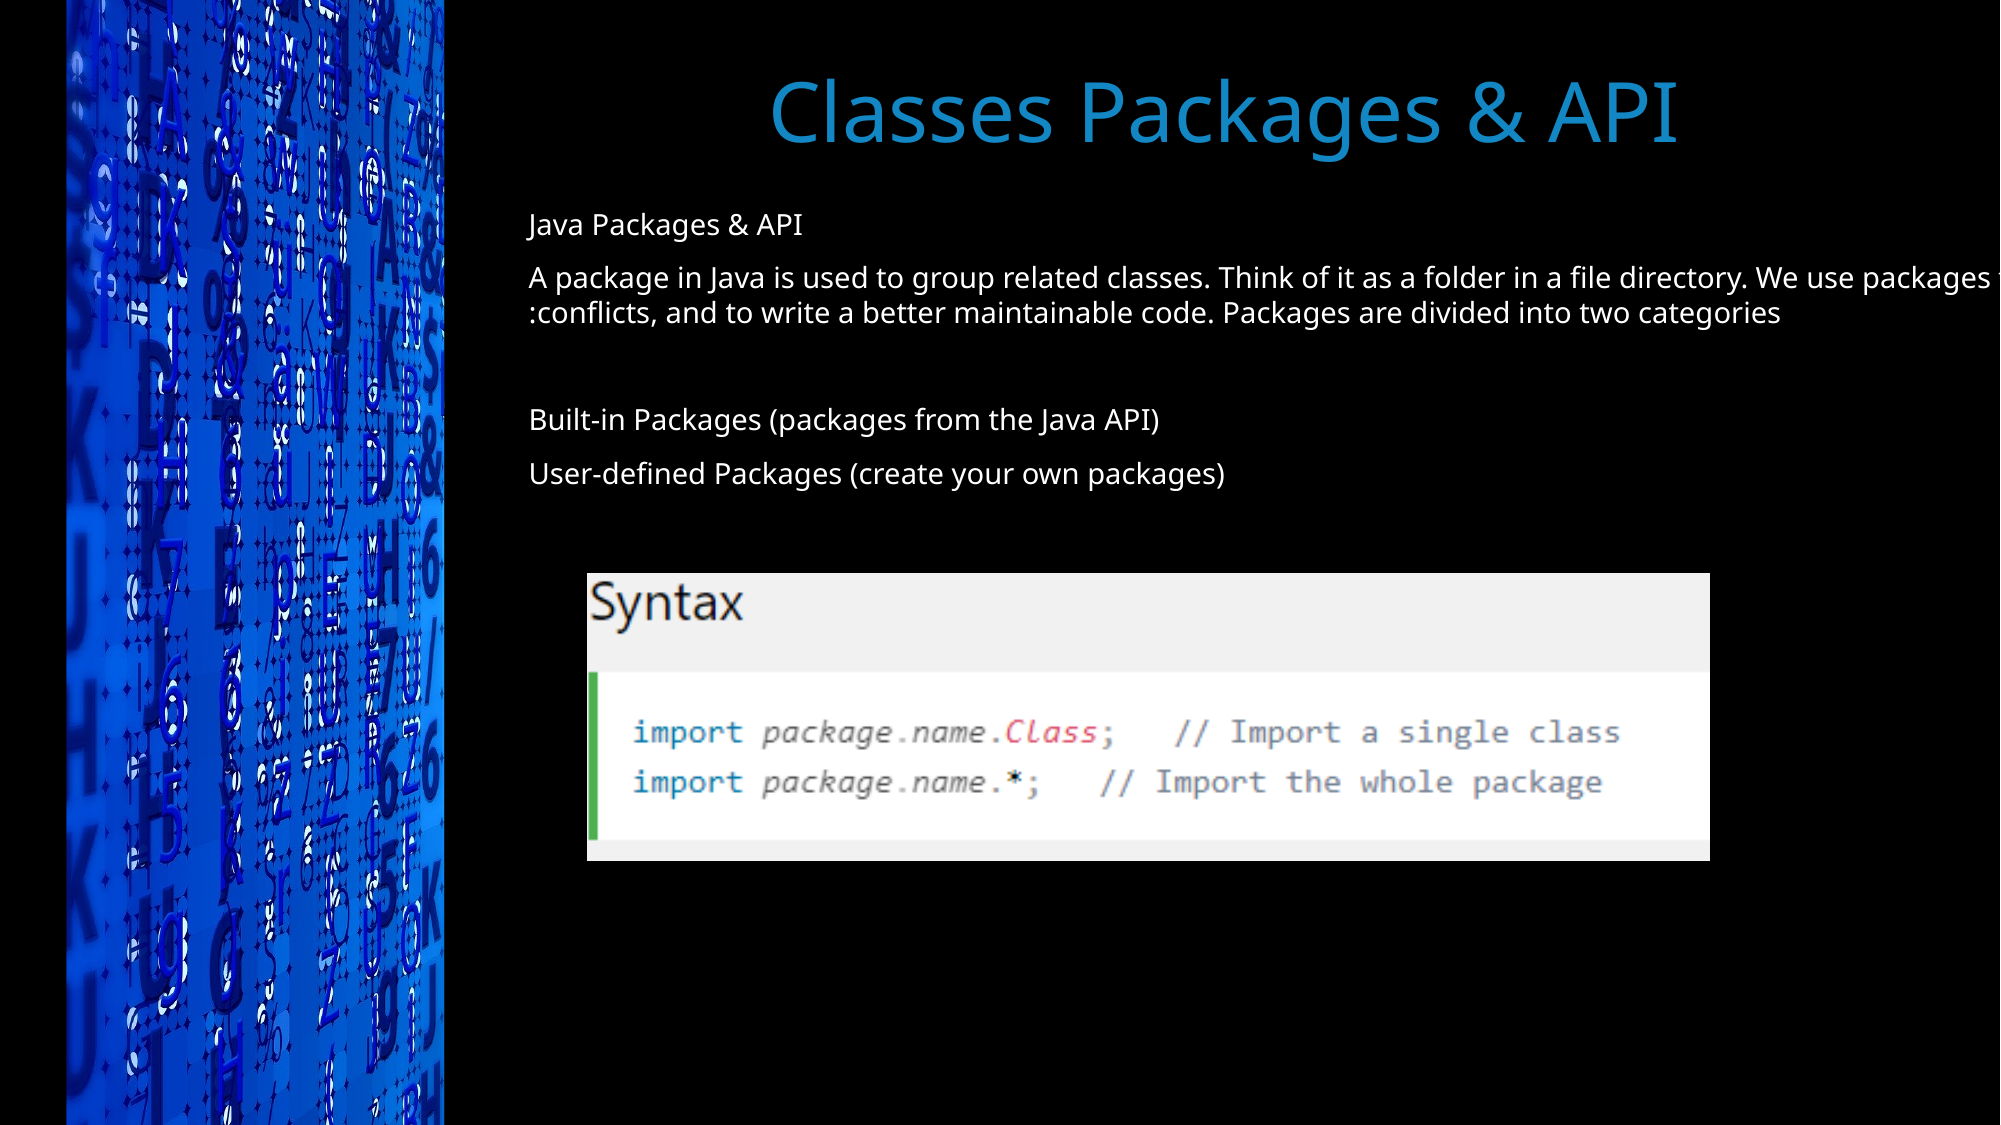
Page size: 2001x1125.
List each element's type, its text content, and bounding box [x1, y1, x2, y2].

picture [66, 0, 445, 1125]
picture [586, 573, 1711, 862]
title Classes Packages & API [402, 15, 513, 303]
list Java Packages & API A package in Java is used to group related classes. Think of it as a folder in a file directory. We use packages to avoid name conflicts, and to write a better maintainable code. Packages are divided into two categories: Built-in Packages (packages from the Java API) User-defined Packages (create your own packages) [513, 0, 2000, 747]
